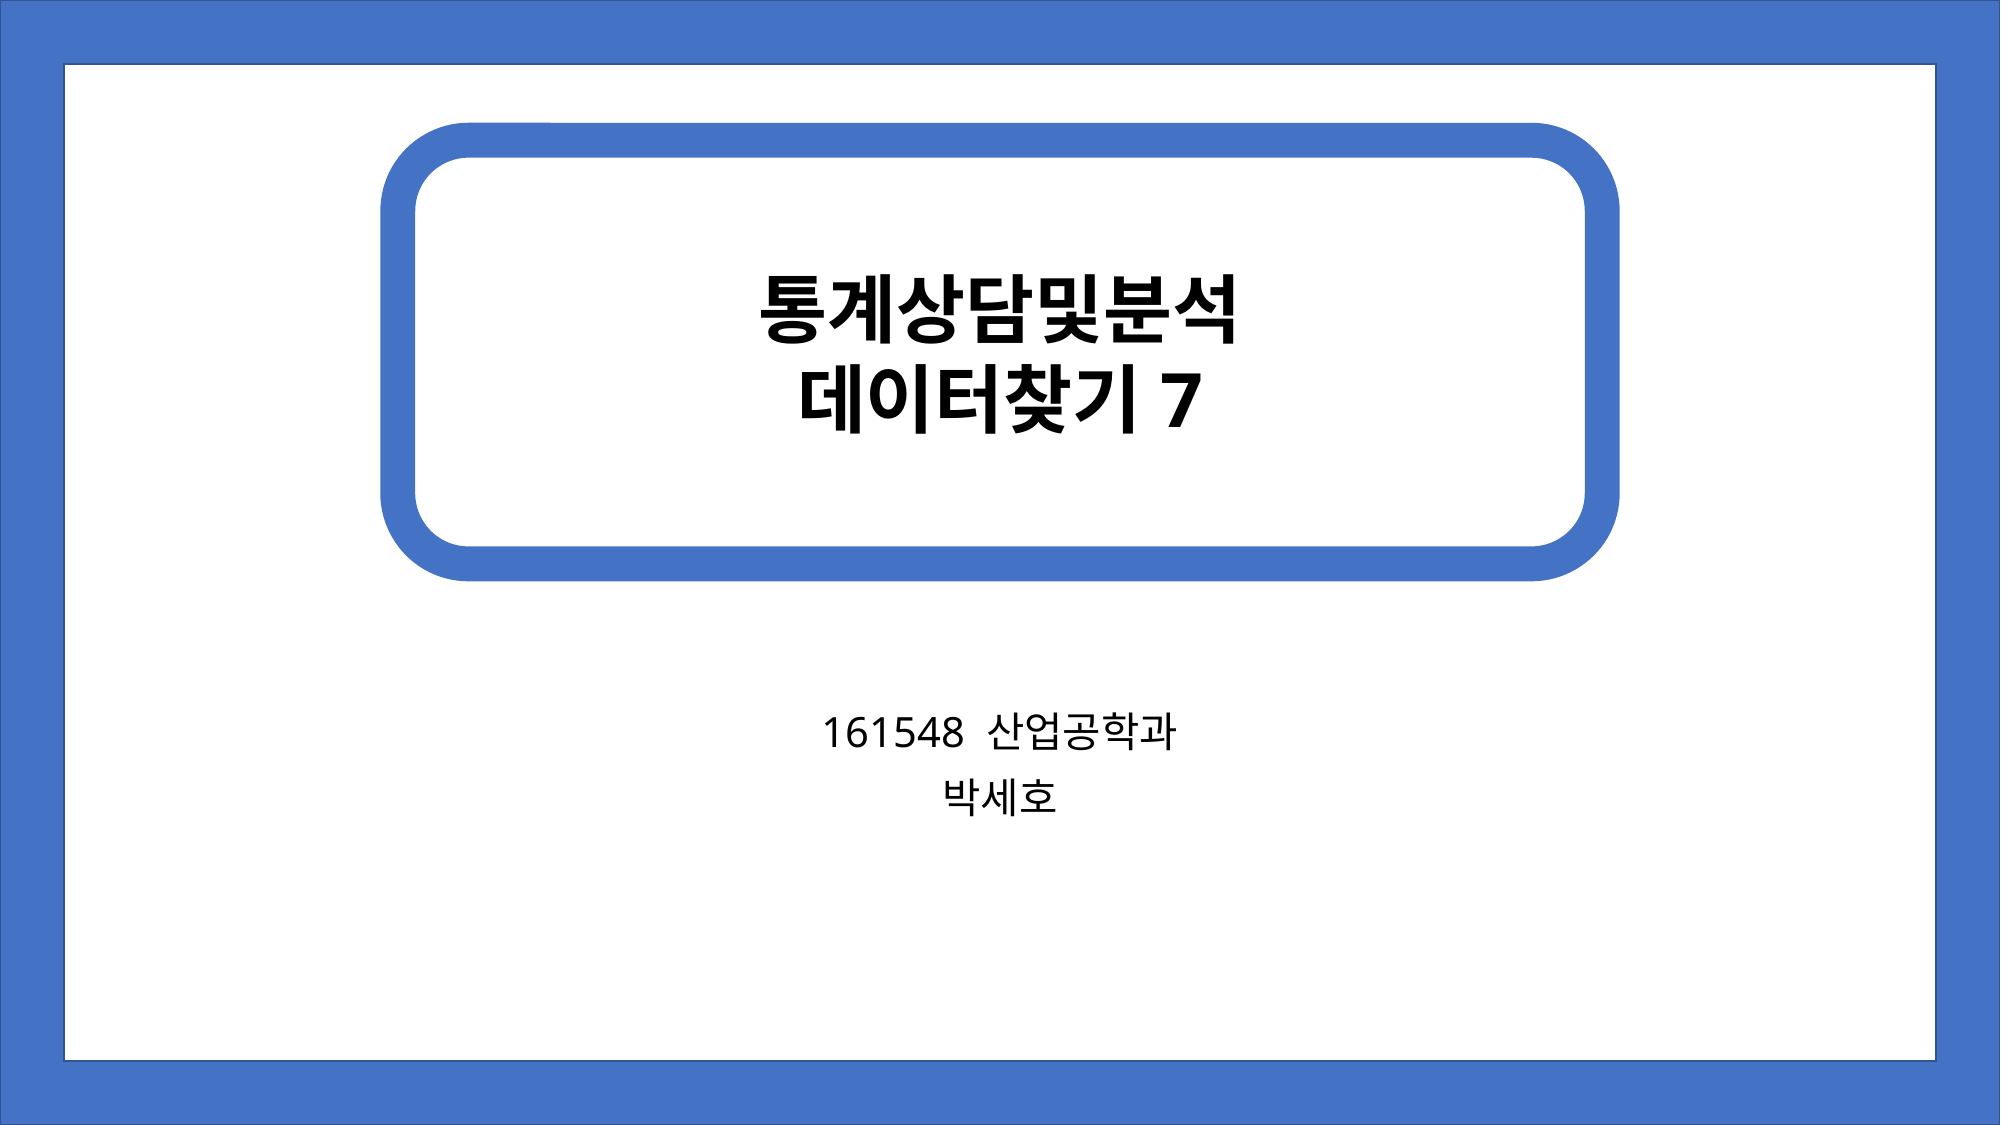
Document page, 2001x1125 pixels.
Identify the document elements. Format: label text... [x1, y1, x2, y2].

subtitle 161548 산업공학과 박세호 [249, 704, 1750, 976]
text_box [0, 0, 2000, 1125]
text_box 통계상담및분석 데이터찾기7 [396, 139, 1604, 565]
